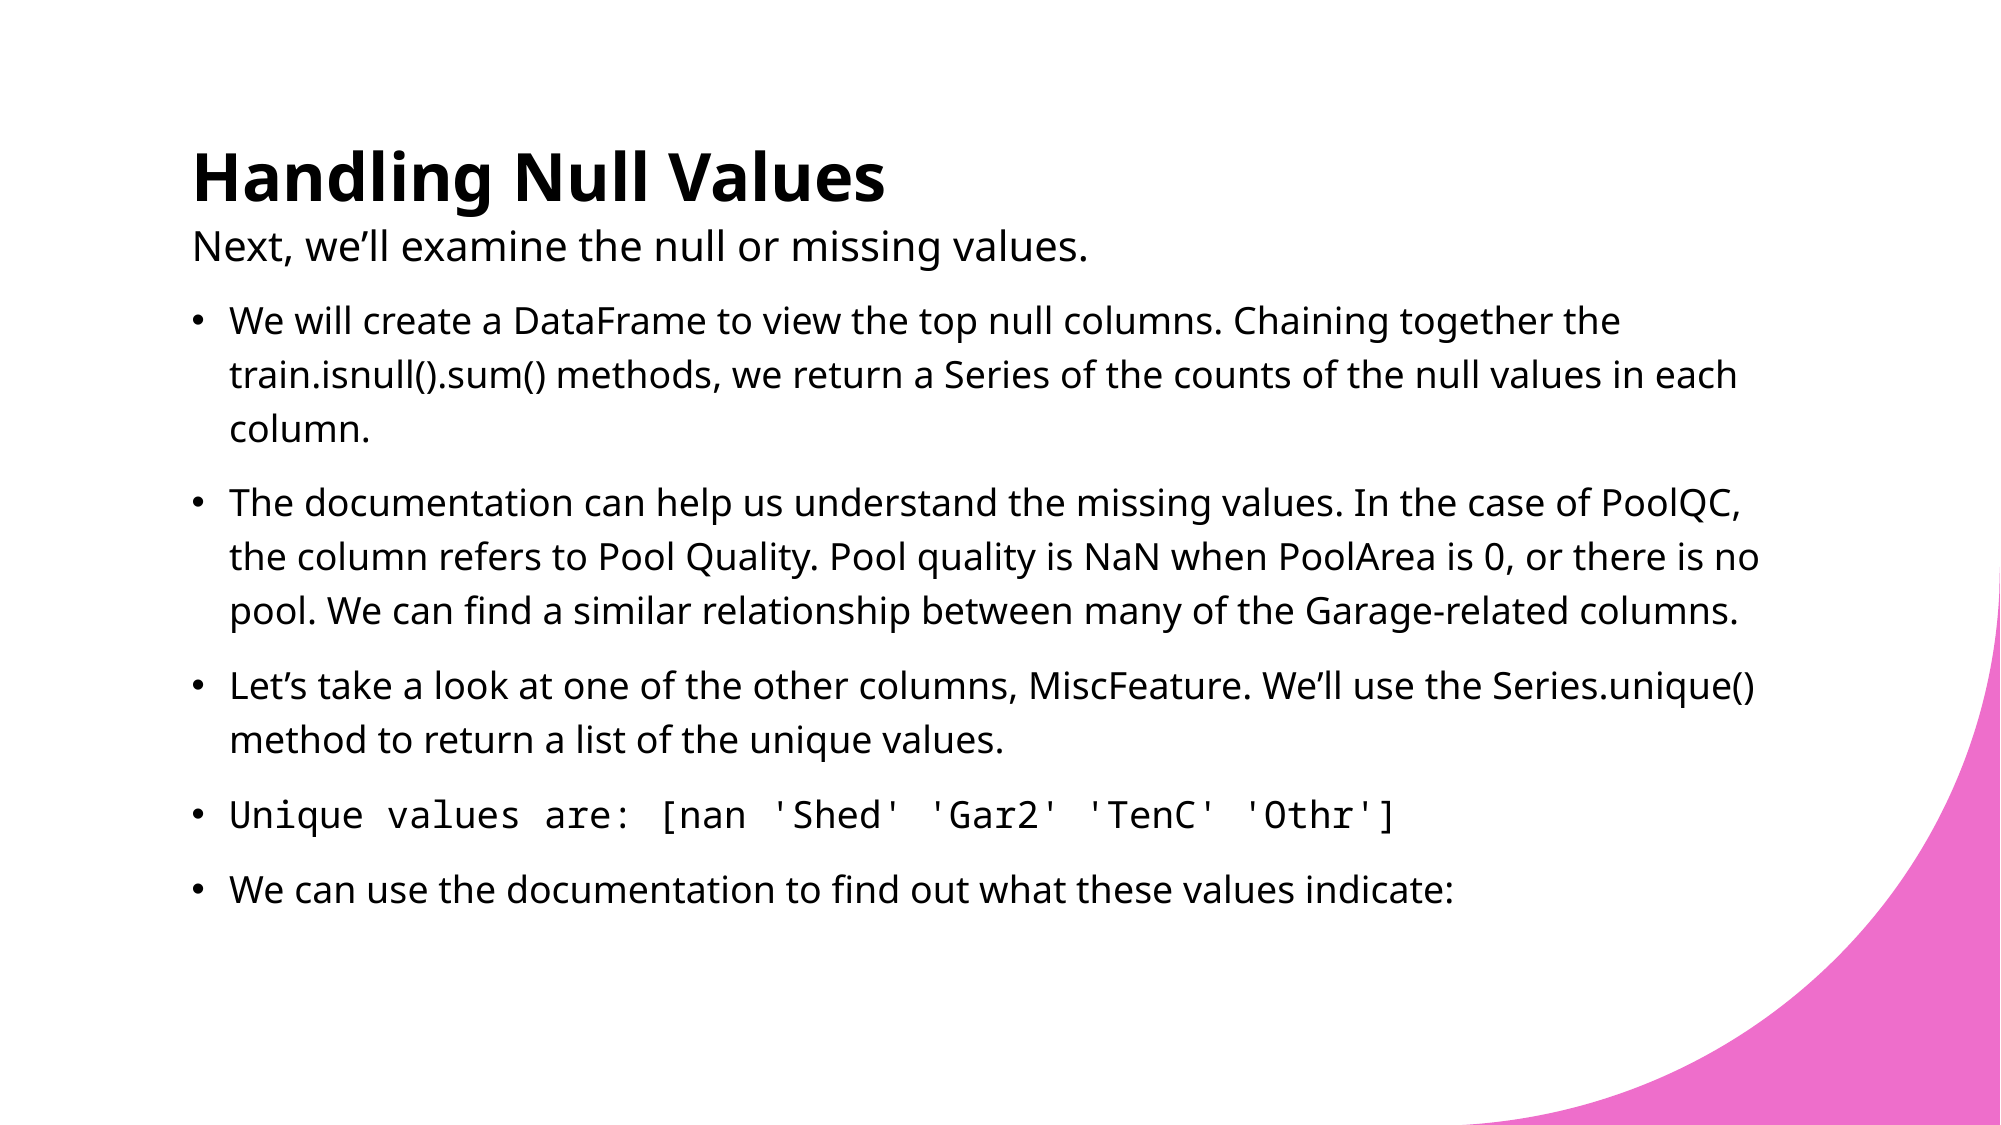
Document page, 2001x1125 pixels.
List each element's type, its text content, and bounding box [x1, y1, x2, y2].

title Handling Null Values Next, we’ll examine the null or missing values. [176, 118, 1809, 280]
list We will create a DataFrame to view the top null columns. Chaining together the train.isnull().sum() methods, we return a Series of the counts of the null values in each column. The documentation can help us understand the missing values. In the case of PoolQC, the column refers to Pool Quality. Pool quality is NaN when PoolArea is 0, or there is no pool. We can find a similar relationship between many of the Garage-related columns. Let’s take a look at one of the other columns, MiscFeature. We’ll use the Series.unique() method to return a list of the unique values. Unique values are: [nan 'Shed' 'Gar2' 'TenC' 'Othr'] We can use the documentation to find out what these values indicate: [176, 280, 1809, 975]
